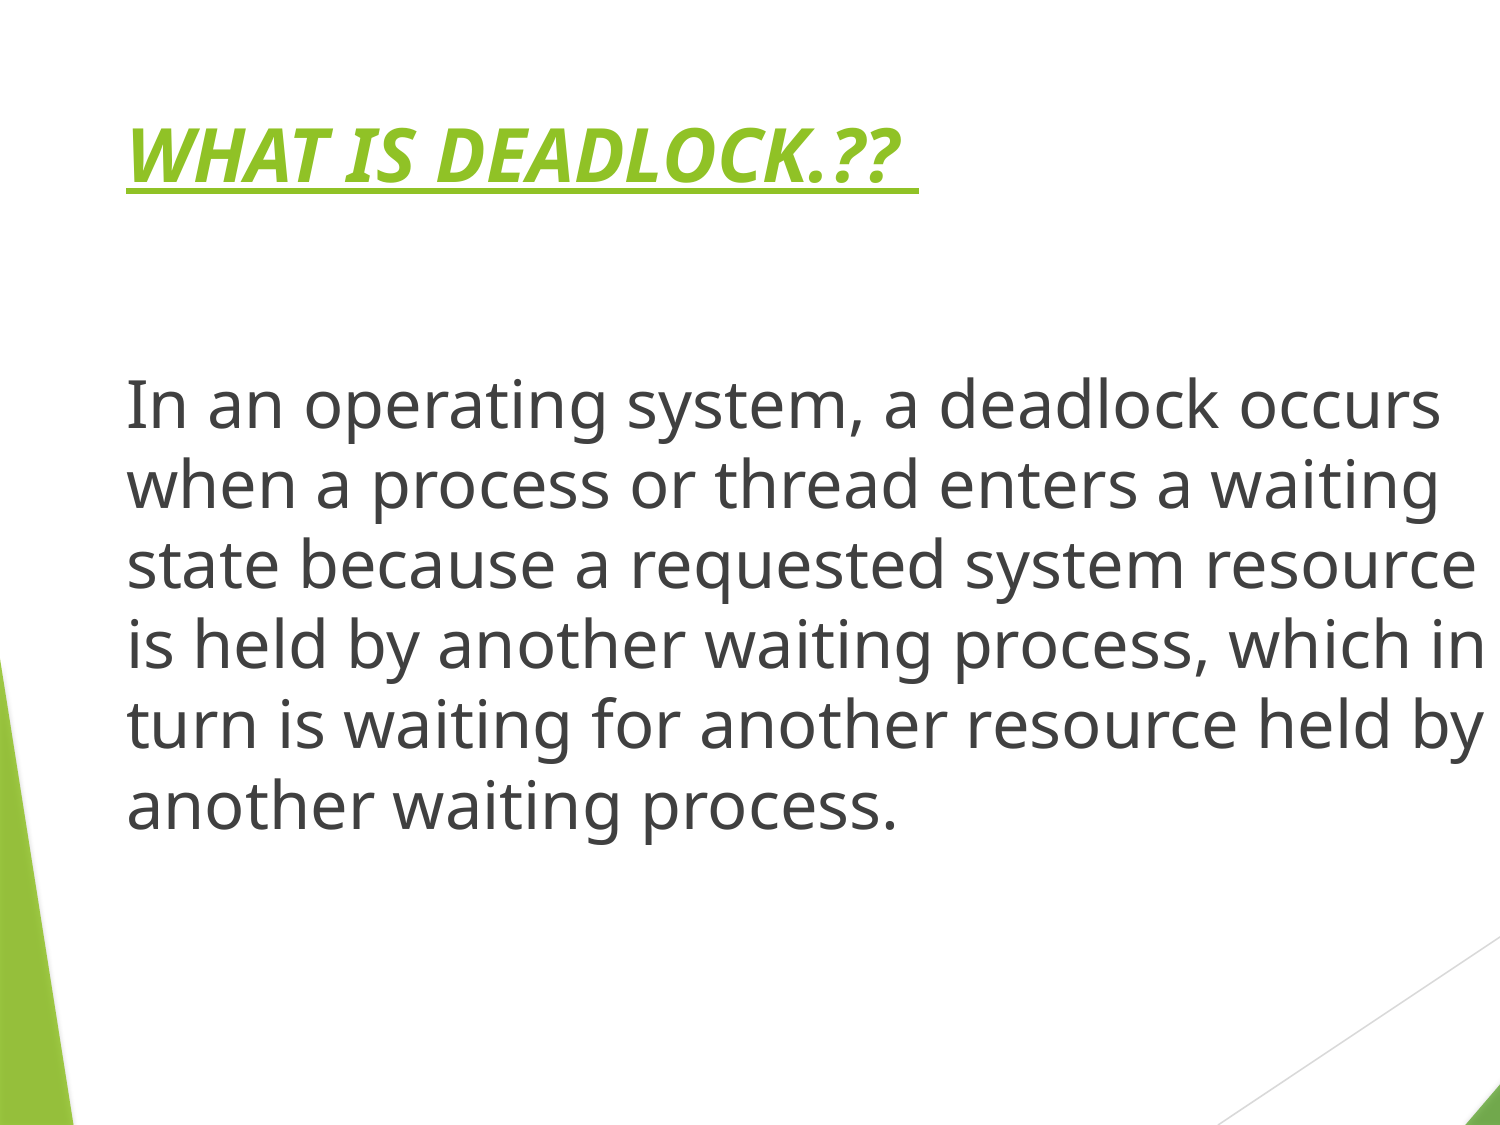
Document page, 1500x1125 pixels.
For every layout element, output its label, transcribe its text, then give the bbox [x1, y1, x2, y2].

title WHAT IS DEADLOCK.?? [111, 99, 1500, 317]
list In an operating system, a deadlock occurs when a process or thread enters a waiting state because a requested system resource is held by another waiting process, which in turn is waiting for another resource held by another waiting process. [111, 354, 1500, 992]
